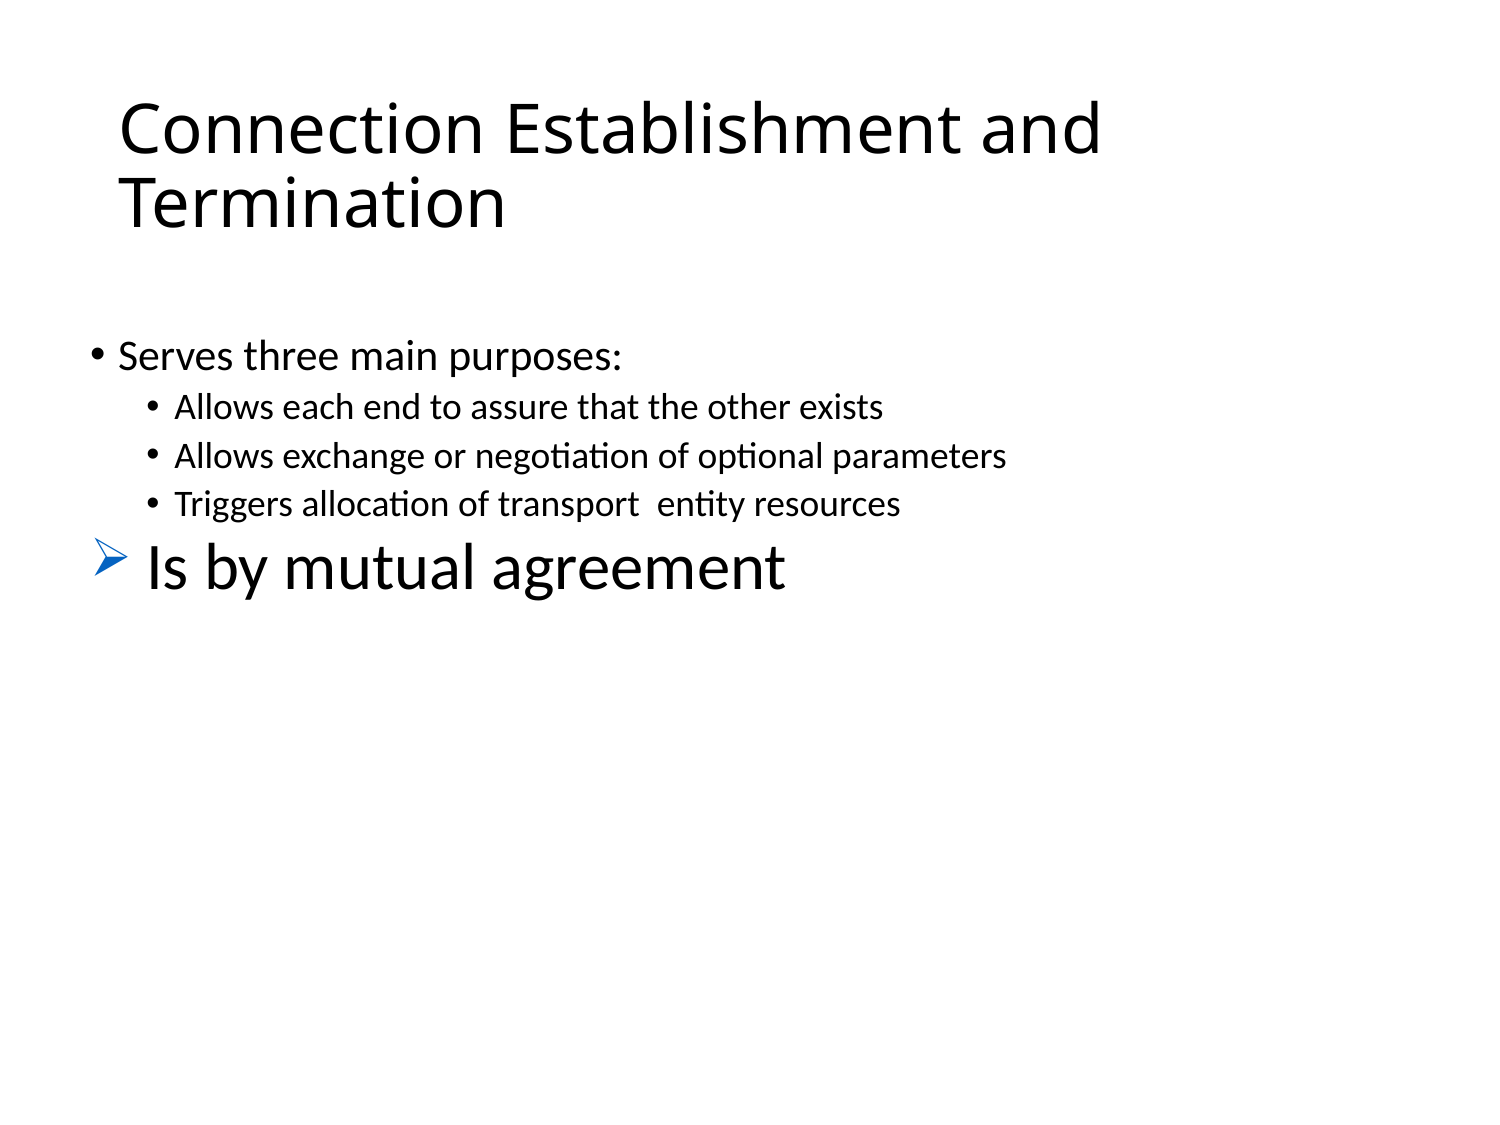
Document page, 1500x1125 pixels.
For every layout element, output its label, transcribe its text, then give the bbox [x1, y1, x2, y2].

list Serves three main purposes: Allows each end to assure that the other exists Allows exchange or negotiation of optional parameters Triggers allocation of transport entity resources Is by mutual agreement [75, 324, 1425, 1056]
title Connection Establishment and Termination [103, 59, 1397, 278]
